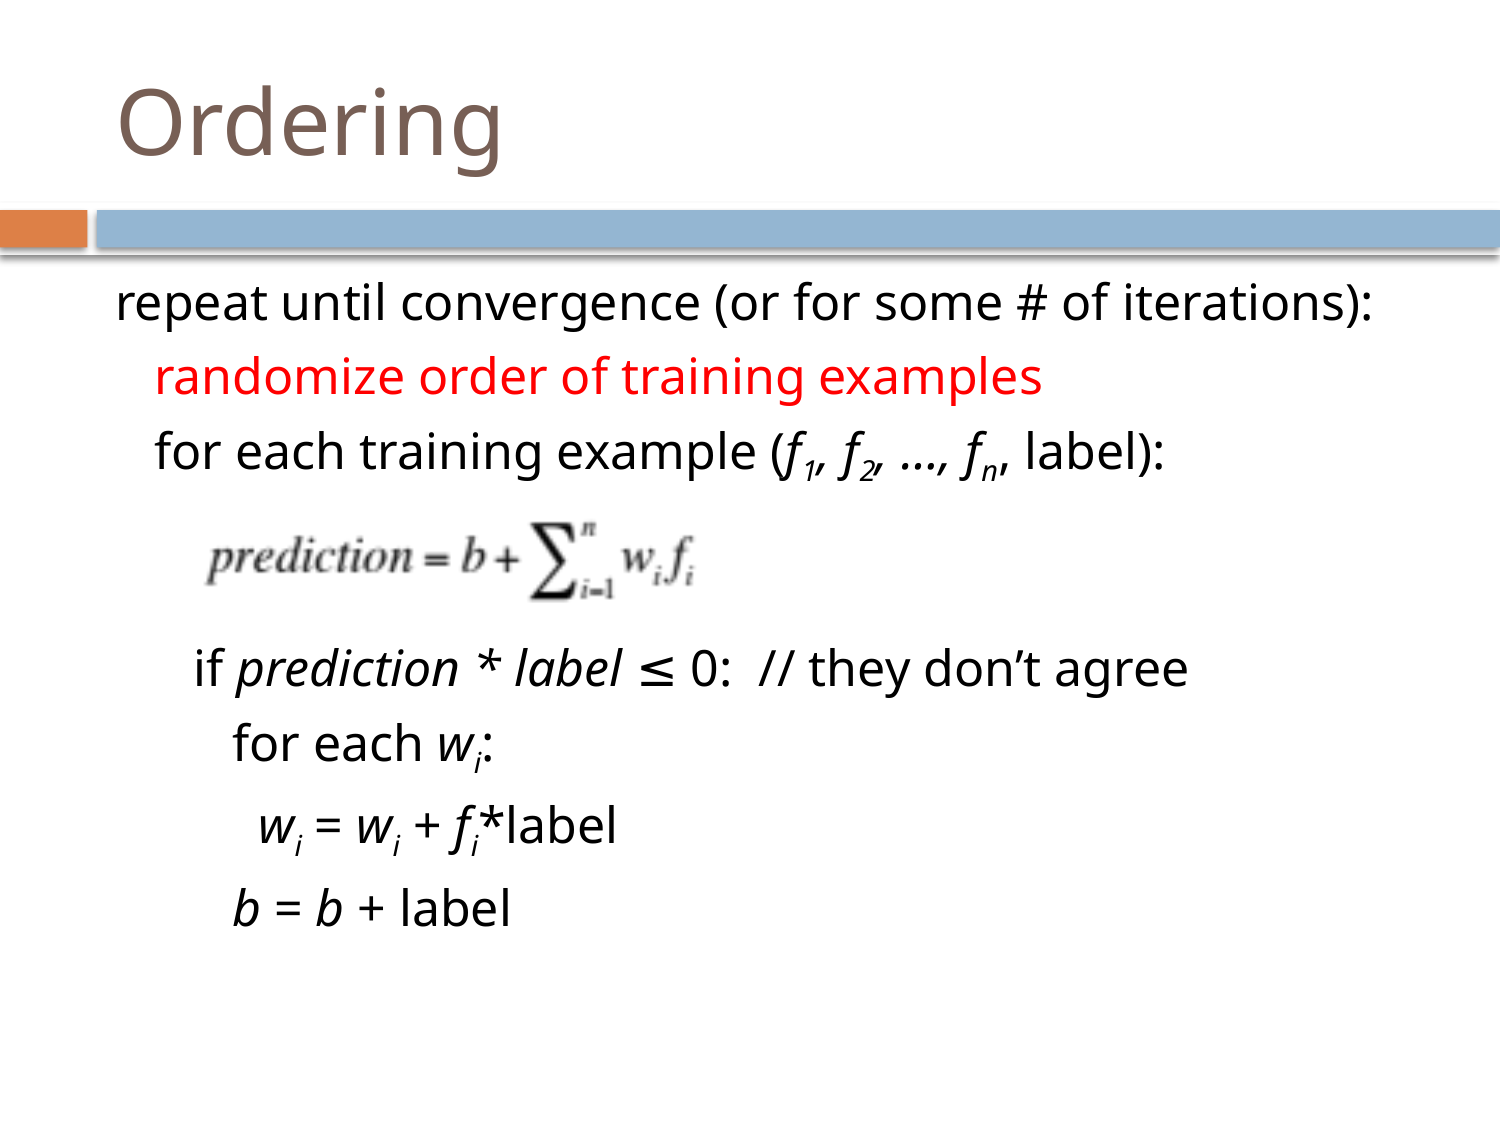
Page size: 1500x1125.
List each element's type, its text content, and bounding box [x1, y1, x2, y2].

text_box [198, 503, 700, 607]
list repeat until convergence (or for some # of iterations): randomize order of training examples for each training example (f1, f2, …, fn, label): if prediction * label ≤ 0: // they don’t agree for each wi: wi = wi + fi*label b = b + label [100, 262, 1438, 1094]
title Ordering [100, 37, 1438, 200]
